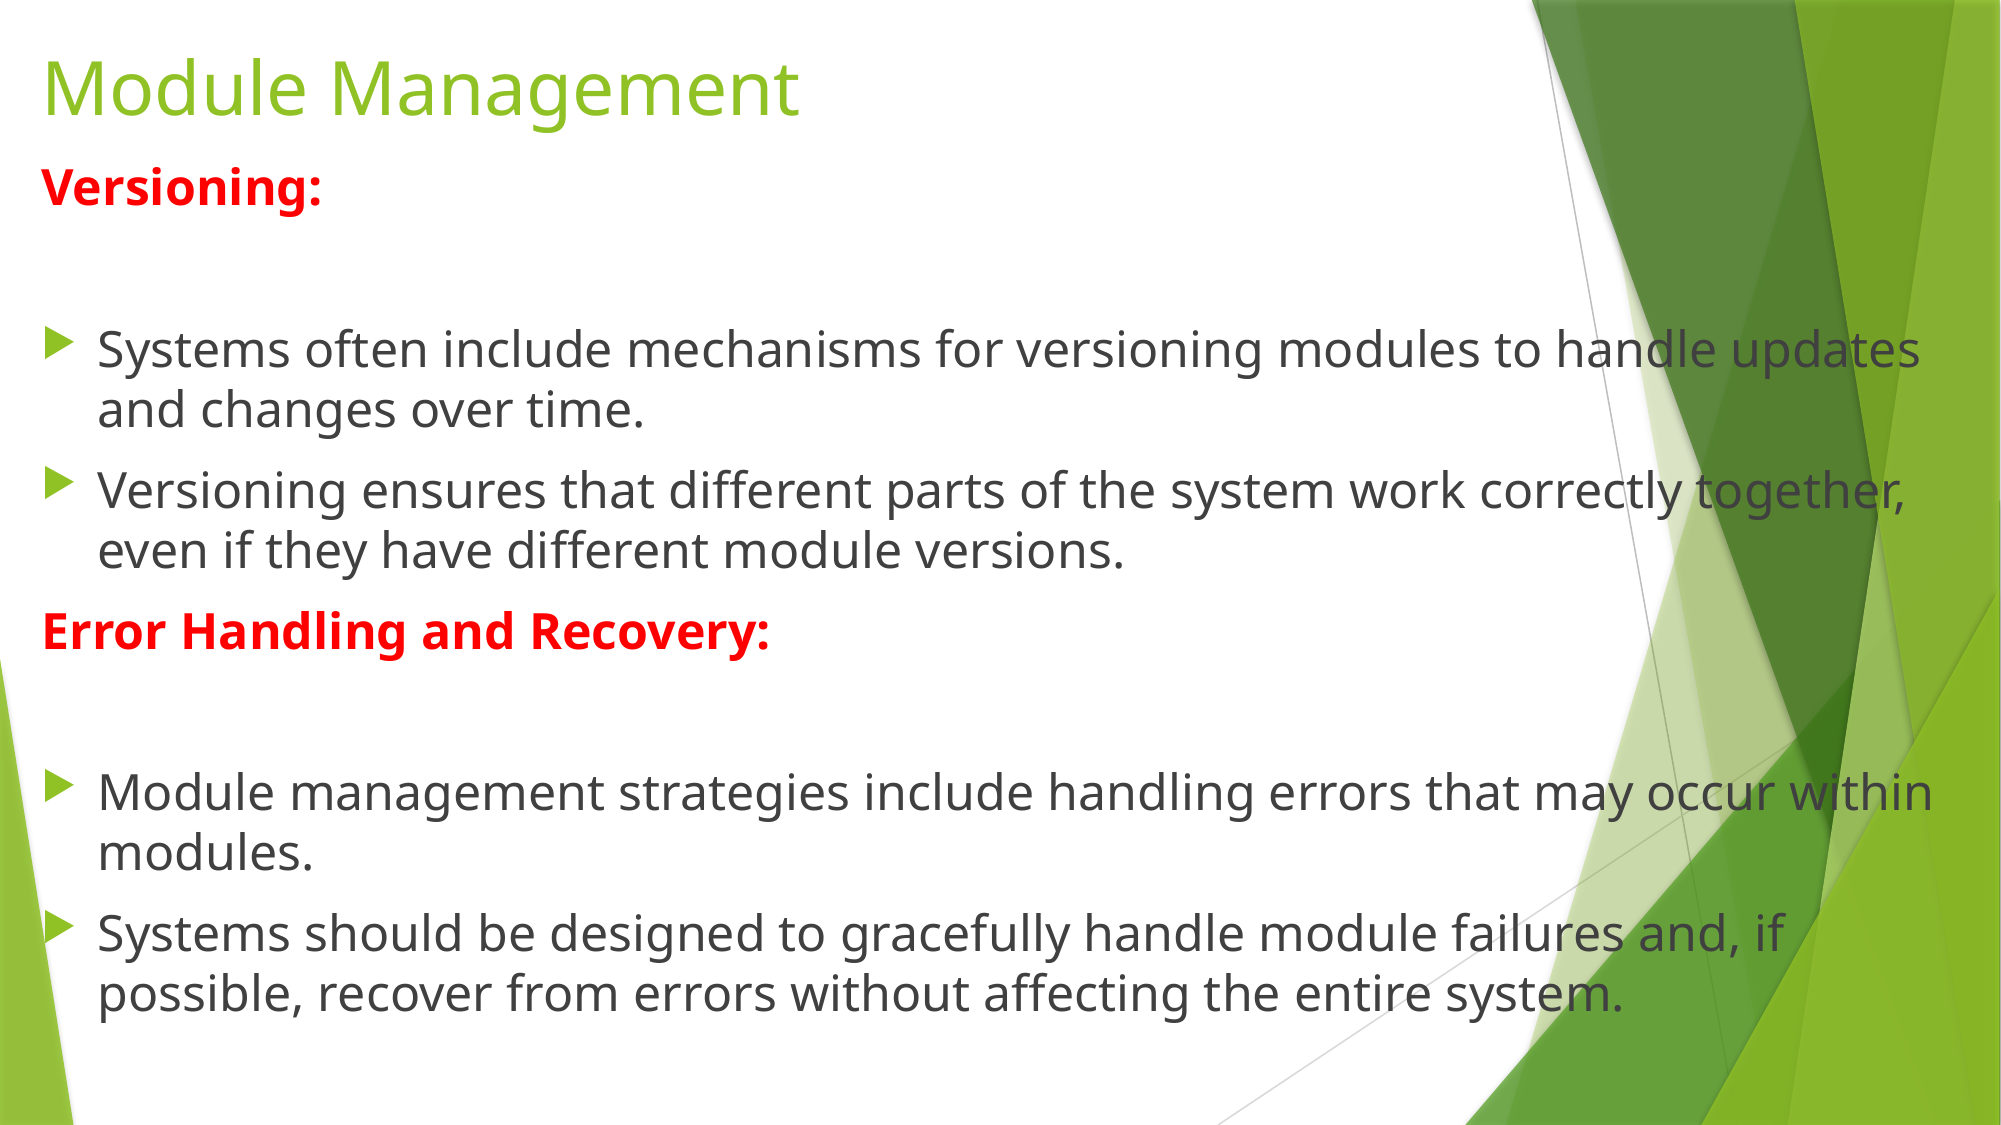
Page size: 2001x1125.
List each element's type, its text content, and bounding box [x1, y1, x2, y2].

list Versioning: Systems often include mechanisms for versioning modules to handle updates and changes over time. Versioning ensures that different parts of the system work correctly together, even if they have different module versions. Error Handling and Recovery: Module management strategies include handling errors that may occur within modules. Systems should be designed to gracefully handle module failures and, if possible, recover from errors without affecting the entire system. [26, 148, 1957, 1110]
title Module Management [26, 32, 1437, 148]
